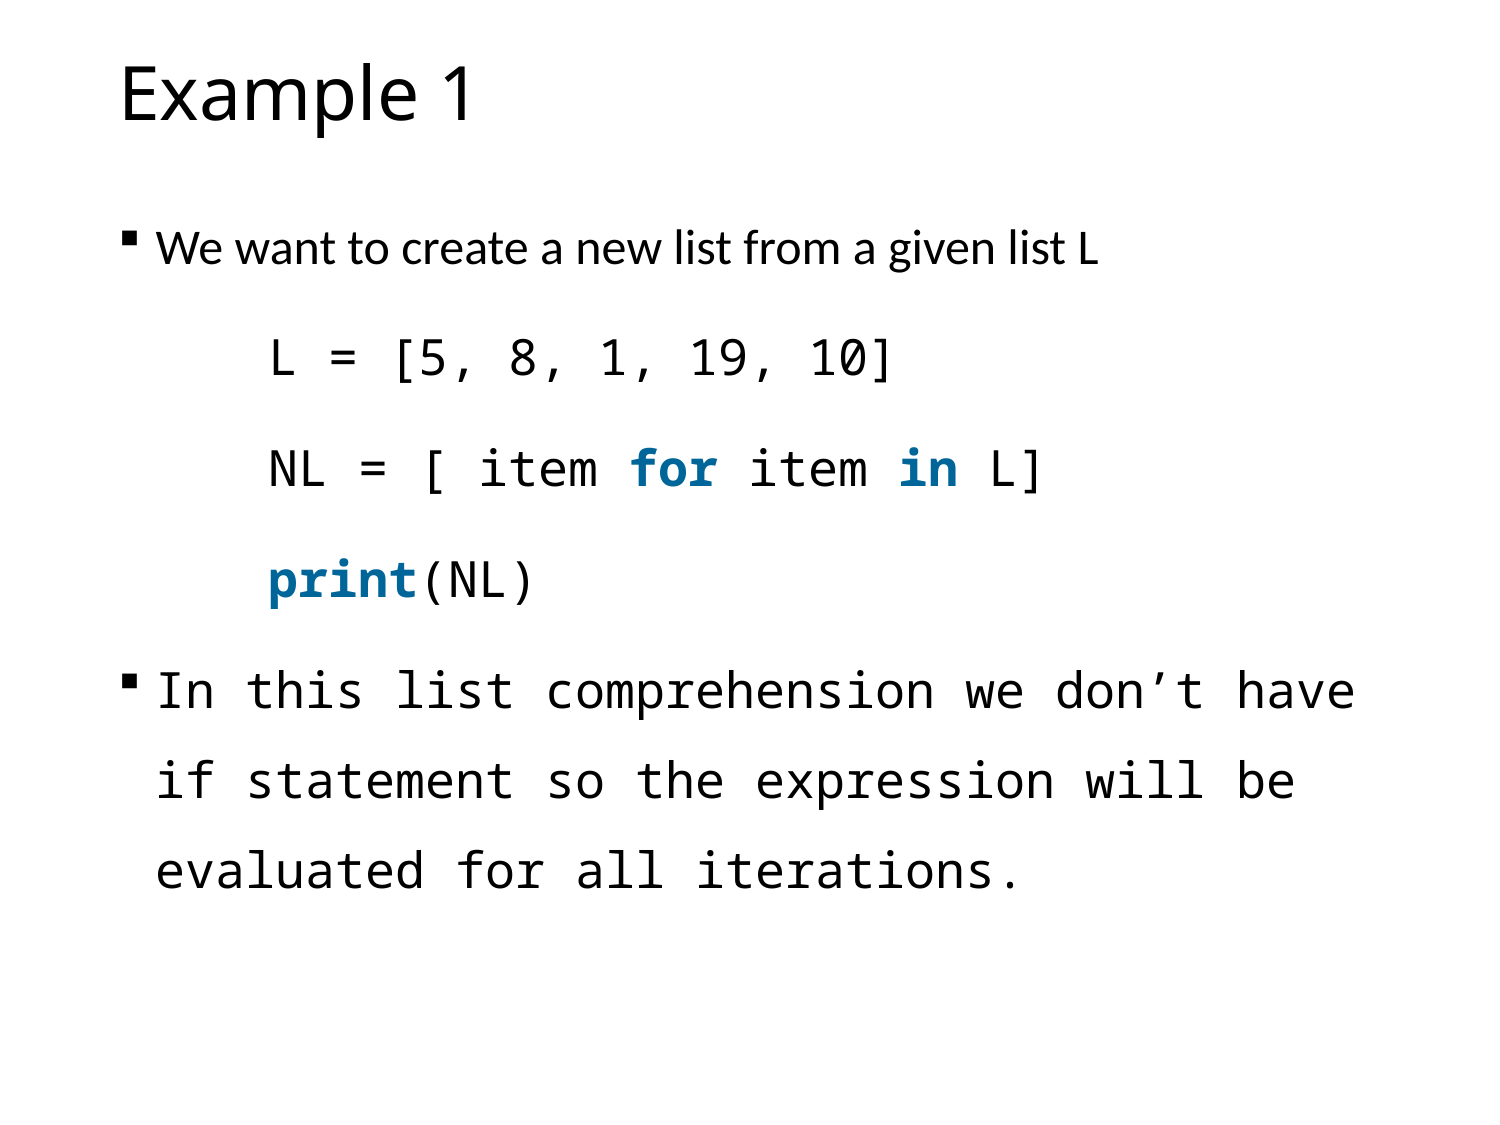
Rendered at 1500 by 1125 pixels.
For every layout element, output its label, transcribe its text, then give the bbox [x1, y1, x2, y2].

title Example 1 [103, 4, 1397, 177]
list We want to create a new list from a given list L L = [5, 8, 1, 19, 10] NL = [ item for item in L] print(NL) In this list comprehension we don’t have if statement so the expression will be evaluated for all iterations. [103, 177, 1397, 1068]
